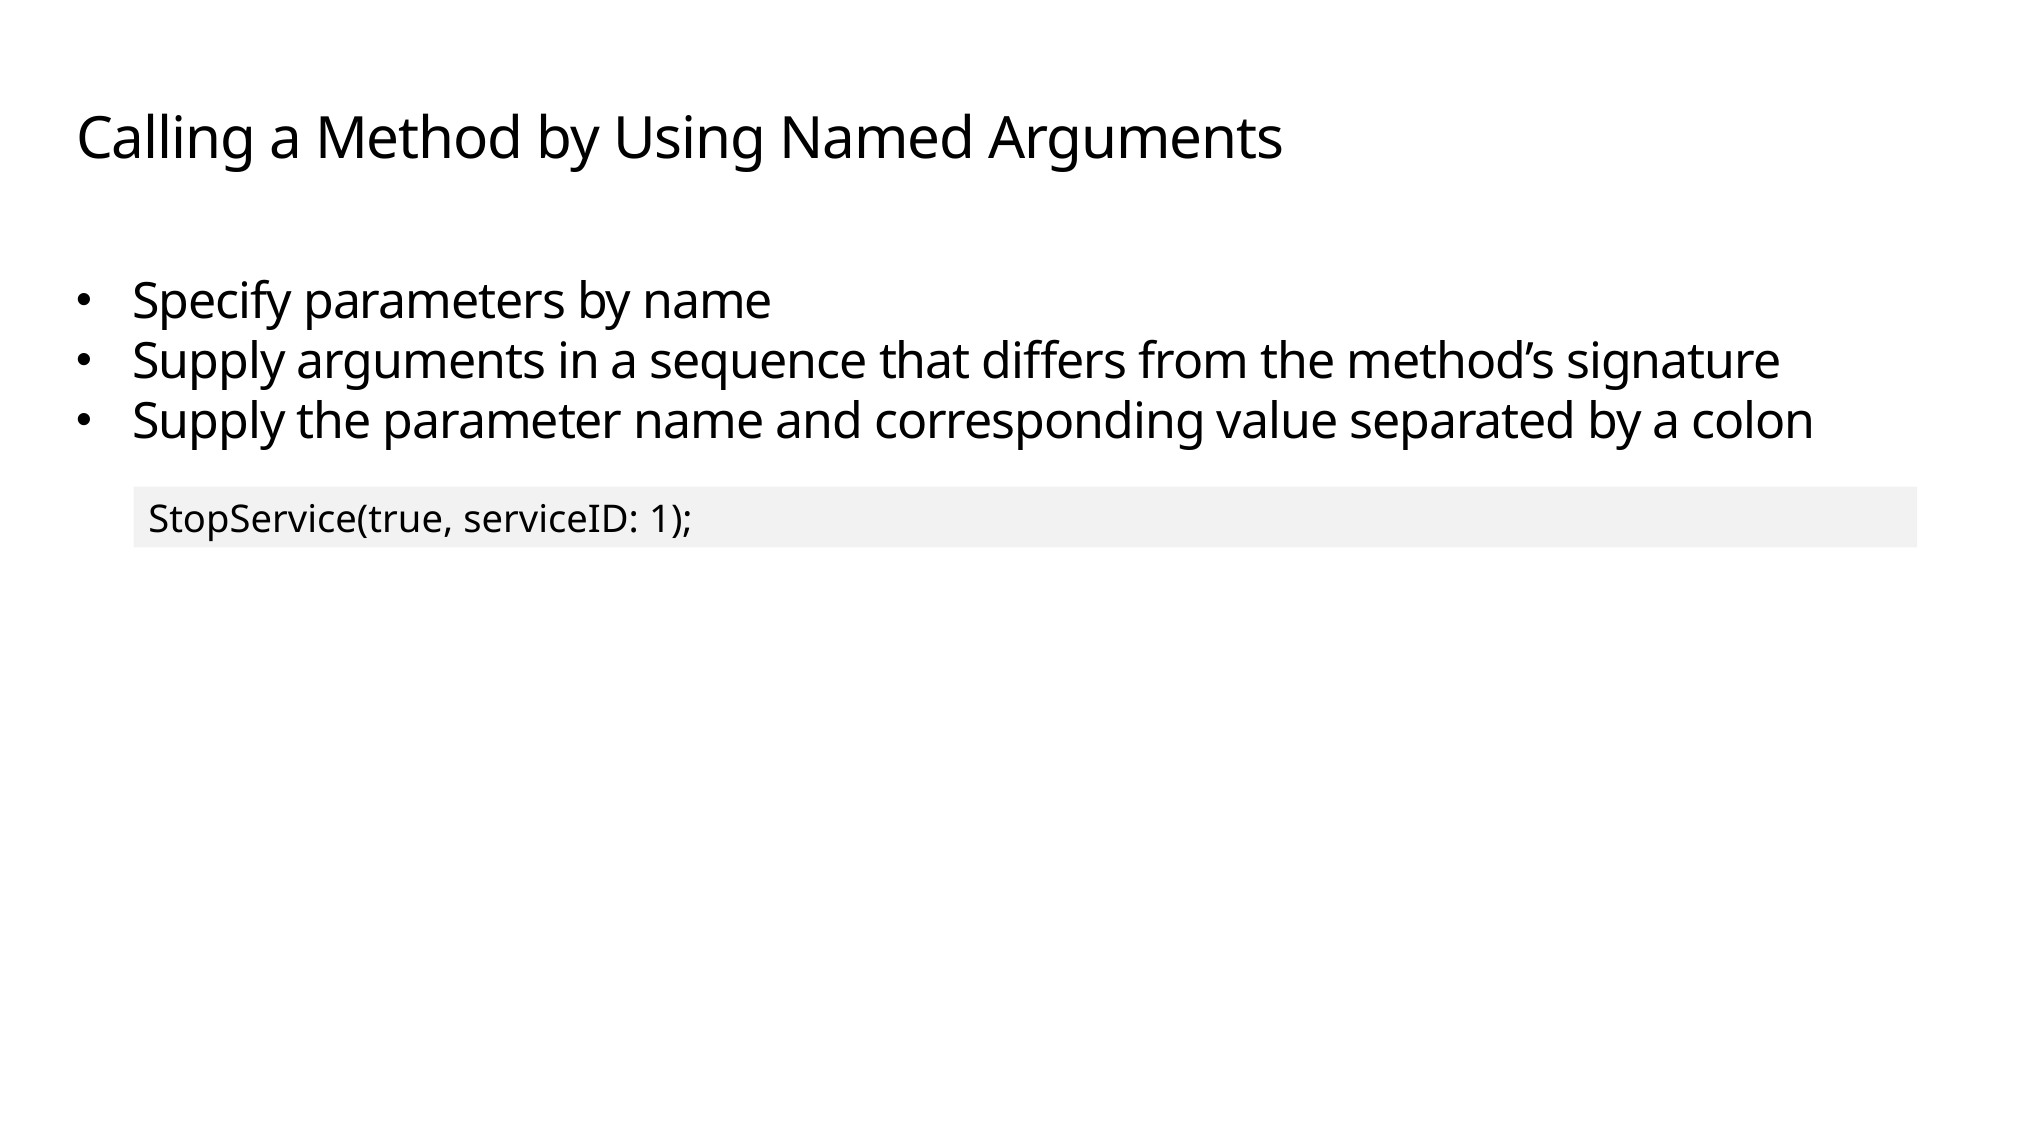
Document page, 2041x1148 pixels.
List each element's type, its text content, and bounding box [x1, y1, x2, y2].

list Specify parameters by name Supply arguments in a sequence that differs from the method’s signature Supply the parameter name and corresponding value separated by a colon [76, 253, 1956, 527]
text_box [331, 170, 1691, 472]
title Calling a Method by Using Named Arguments [76, 93, 1968, 230]
text_box StopService(true, serviceID: 1); [133, 486, 1918, 548]
